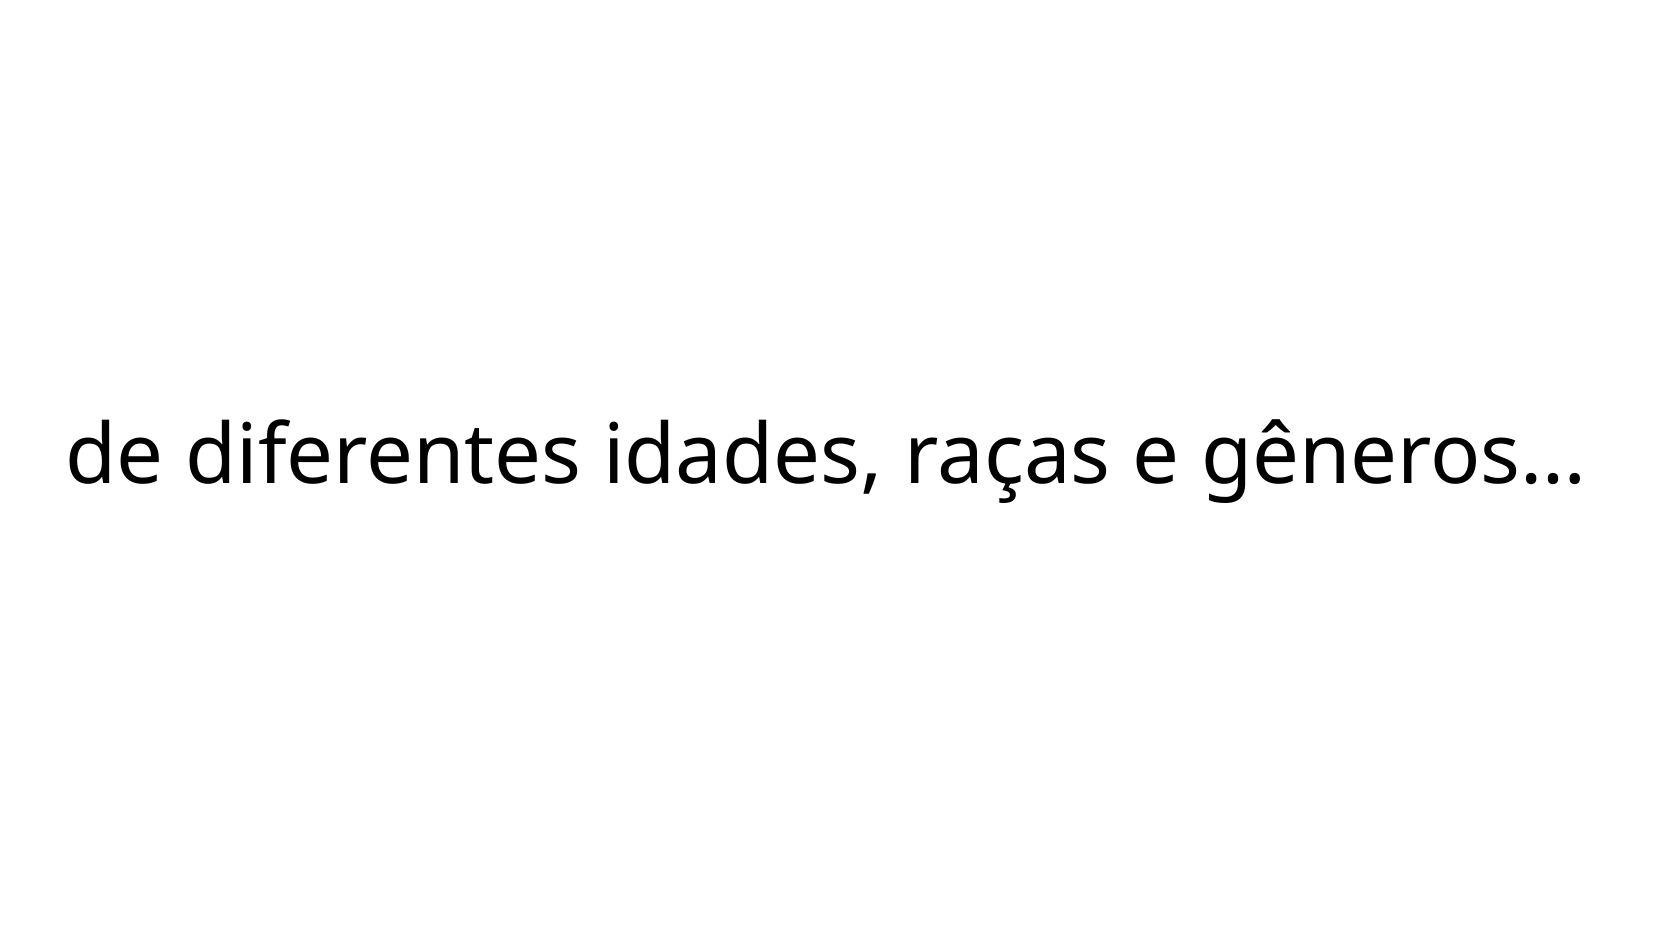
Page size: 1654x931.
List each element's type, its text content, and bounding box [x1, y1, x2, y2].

text_box de diferentes idades, raças e gêneros… [46, 392, 1607, 508]
